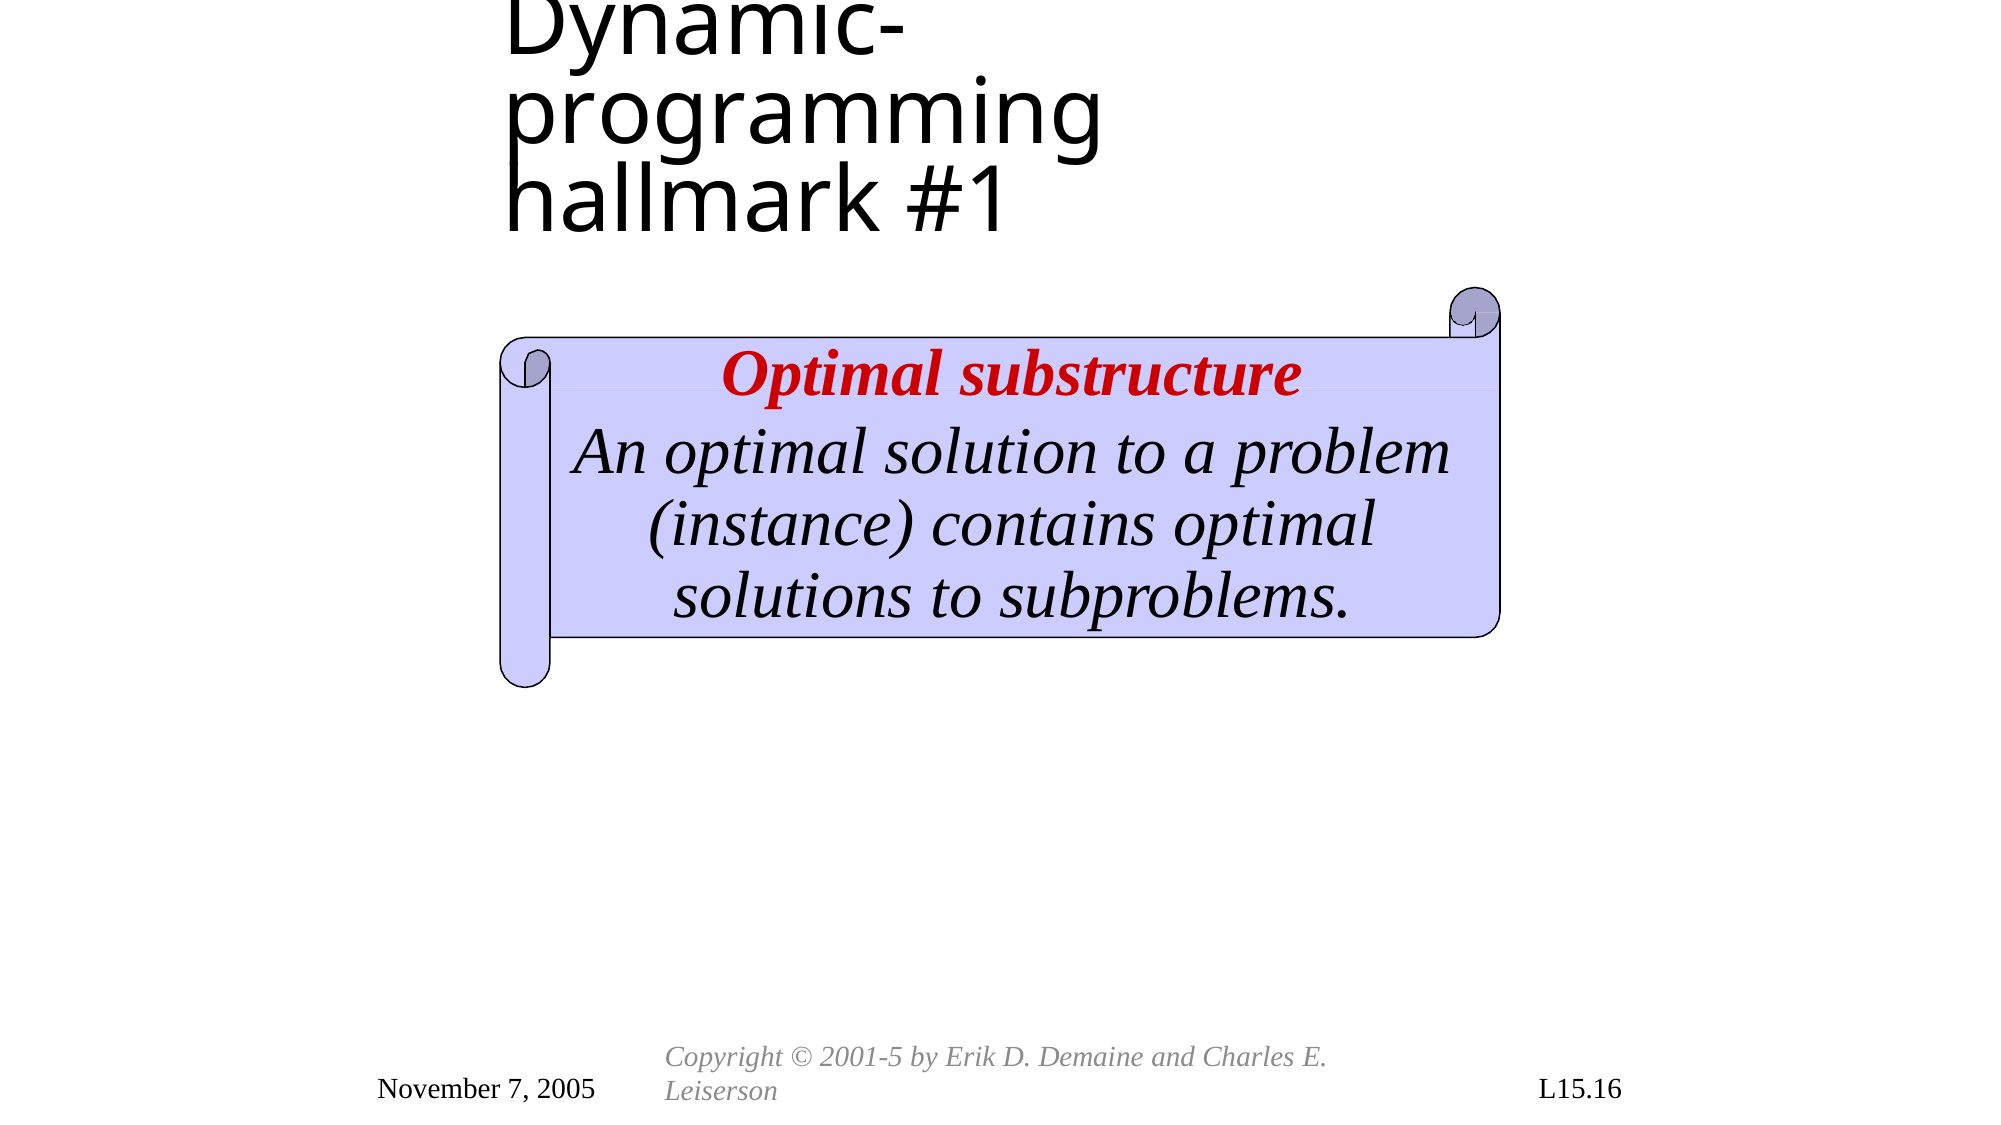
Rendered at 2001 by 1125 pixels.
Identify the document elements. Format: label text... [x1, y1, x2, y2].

text_box L15.16 [1536, 1070, 1629, 1104]
footer Copyright © 2001-5 by Erik D. Demaine and Charles E. Leiserson [662, 746, 1338, 1125]
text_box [499, 286, 1501, 689]
text_box November 7, 2005 [375, 1070, 598, 1104]
title Dynamic-programming hallmark #1 [500, 0, 1432, 249]
